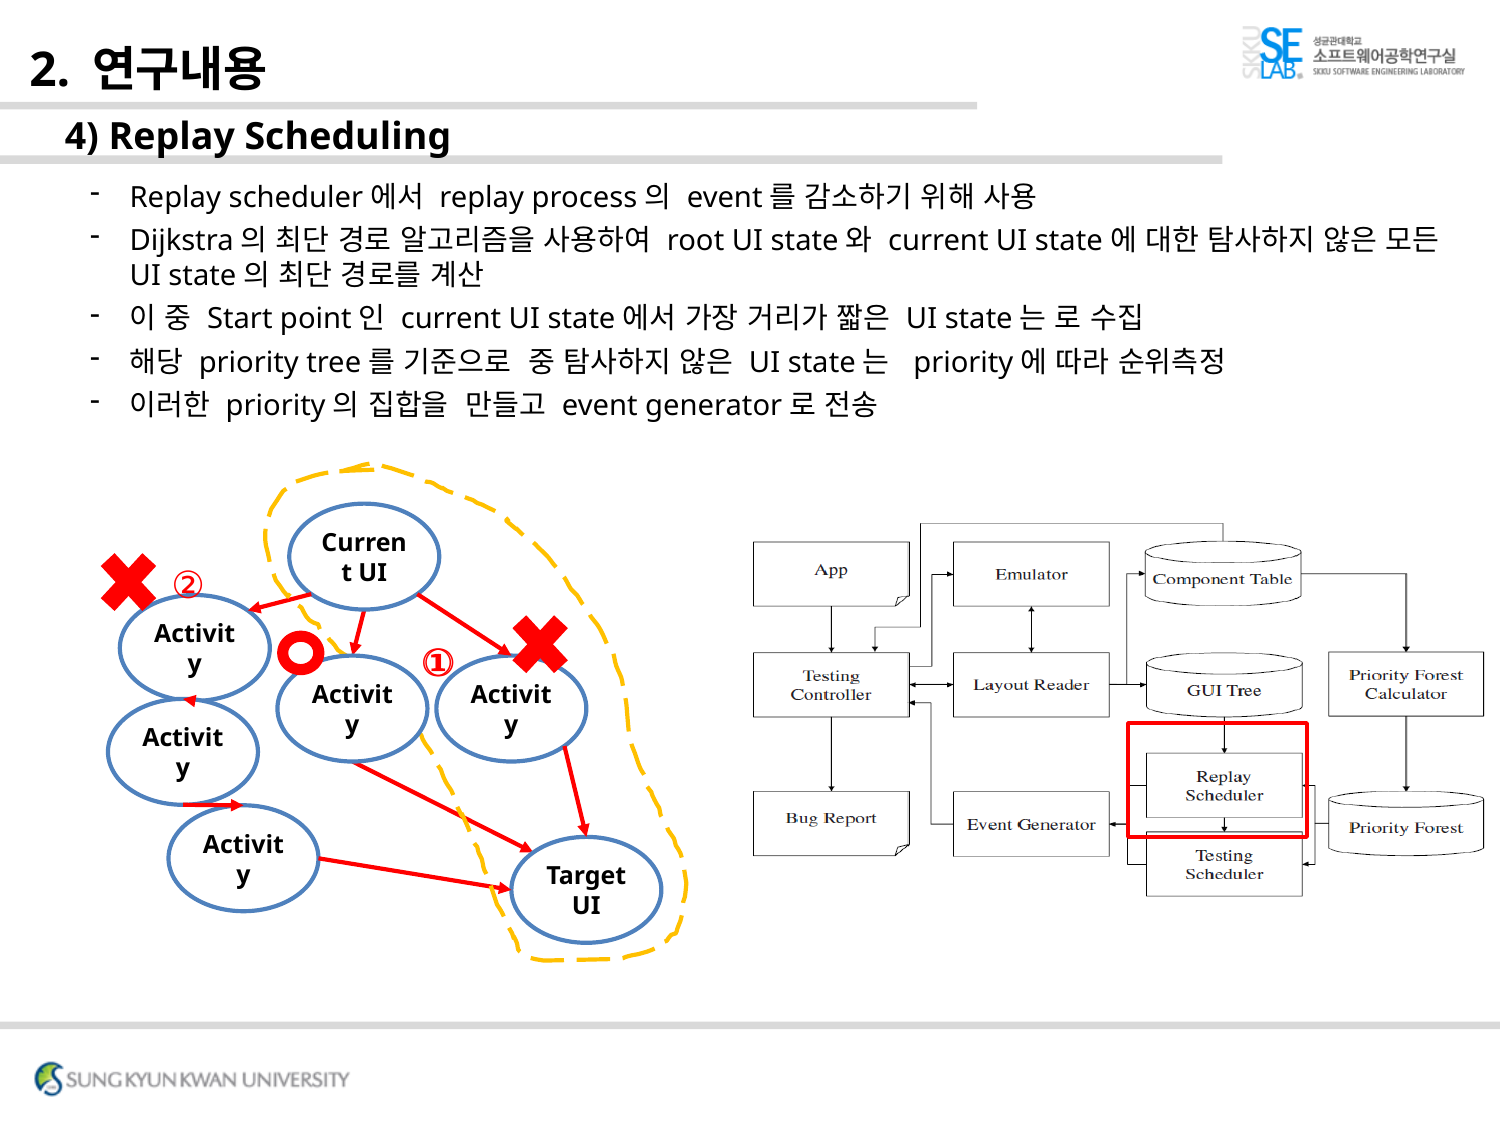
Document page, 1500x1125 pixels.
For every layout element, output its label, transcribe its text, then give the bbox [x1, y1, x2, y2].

text_box Activity [168, 805, 319, 912]
text_box [265, 463, 687, 961]
title 2. 연구내용 [21, 30, 1412, 104]
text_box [352, 740, 534, 853]
text_box Activity [107, 699, 258, 805]
picture [17, 1046, 366, 1110]
text_box ② [164, 553, 213, 614]
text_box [182, 783, 244, 827]
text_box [564, 730, 587, 837]
text_box Activity [277, 655, 428, 762]
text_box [247, 594, 312, 626]
text_box [277, 633, 325, 676]
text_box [417, 594, 512, 677]
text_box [182, 679, 195, 721]
list 4) Replay Scheduling [21, 104, 1460, 166]
text_box [474, 685, 495, 692]
text_box [100, 553, 157, 611]
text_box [318, 857, 512, 891]
text_box ① [421, 685, 474, 692]
picture [1168, 0, 1500, 134]
text_box Activity [119, 596, 270, 701]
text_box [517, 615, 568, 674]
picture [741, 519, 1491, 906]
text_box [352, 609, 365, 677]
